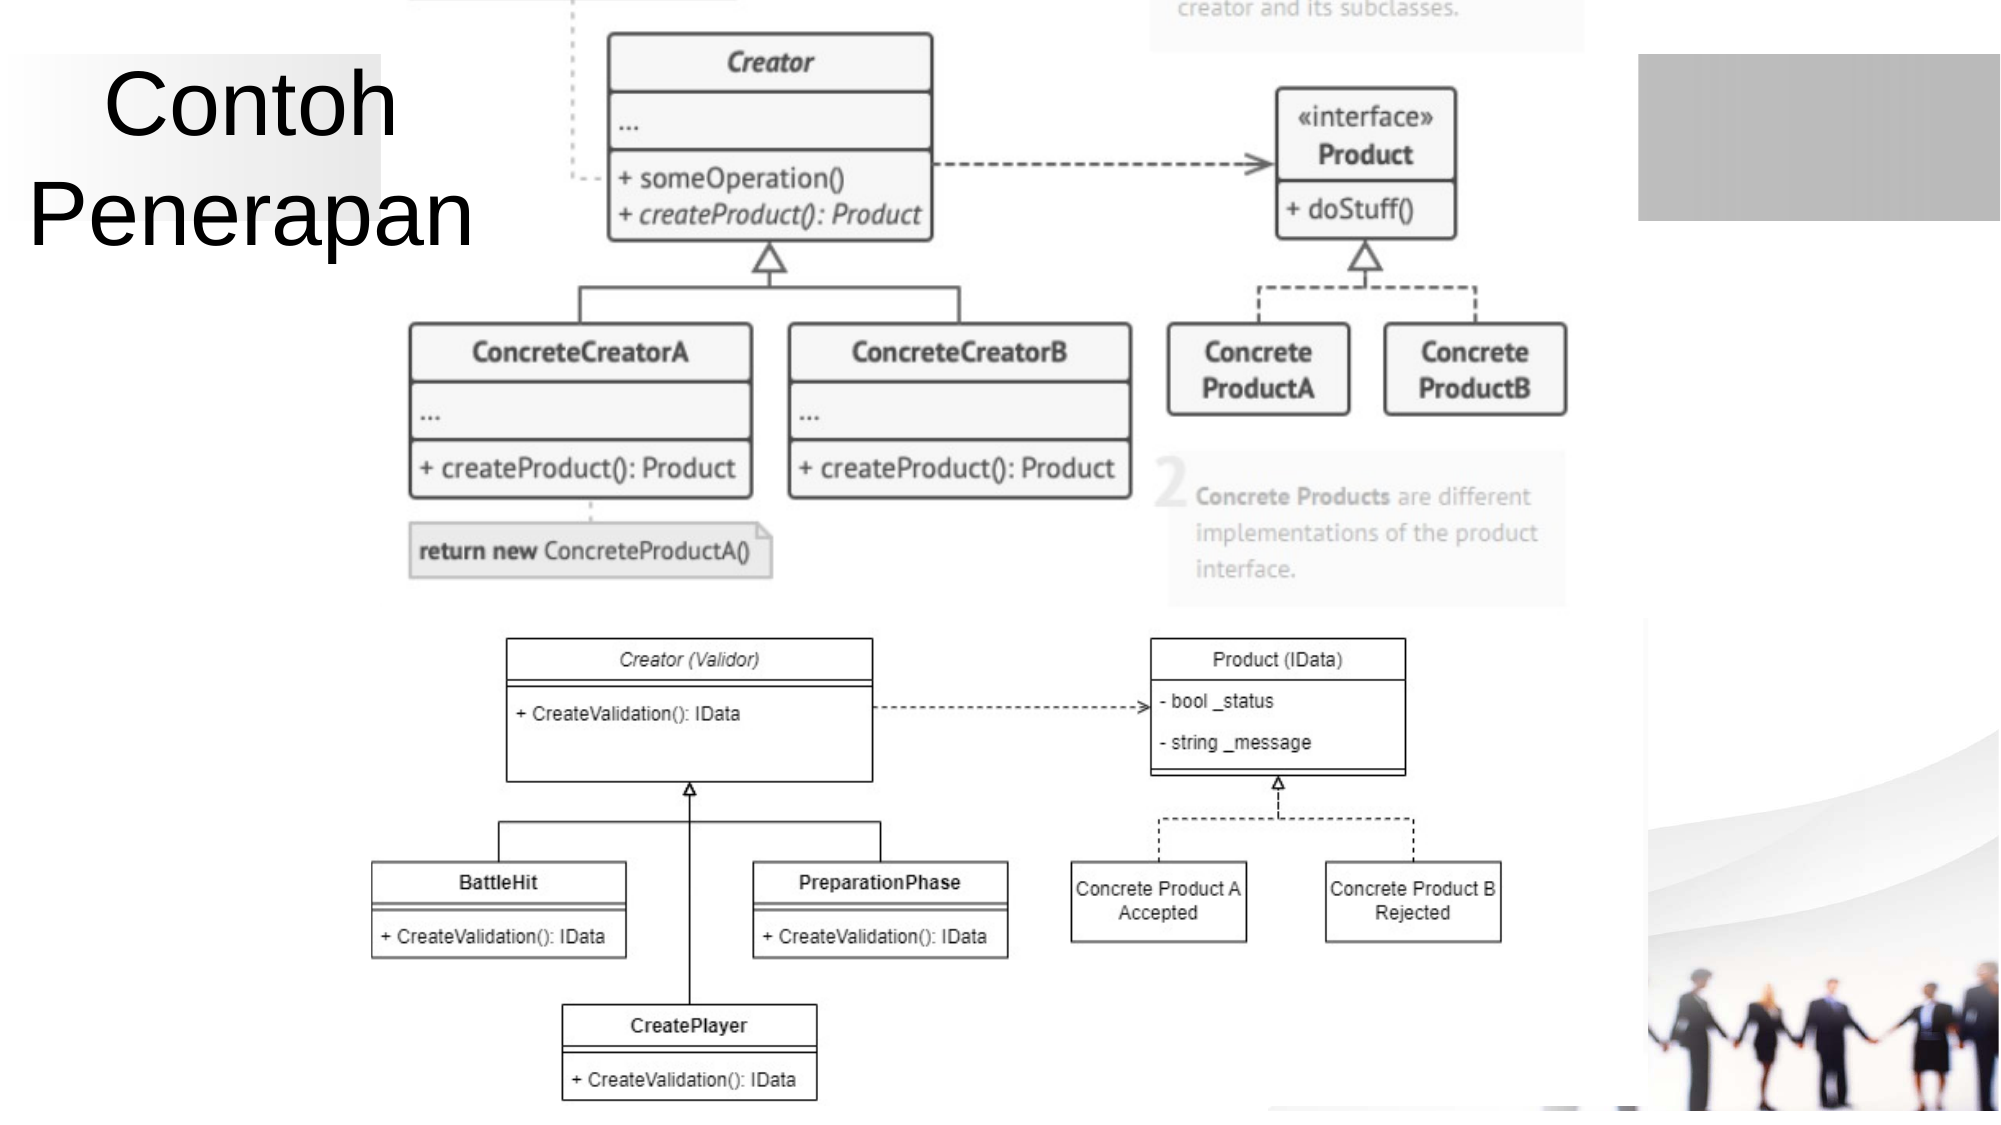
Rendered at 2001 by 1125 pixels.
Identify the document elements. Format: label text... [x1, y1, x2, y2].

title Contoh Penerapan [0, 0, 380, 308]
picture [371, 618, 1999, 1111]
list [380, 0, 1639, 618]
